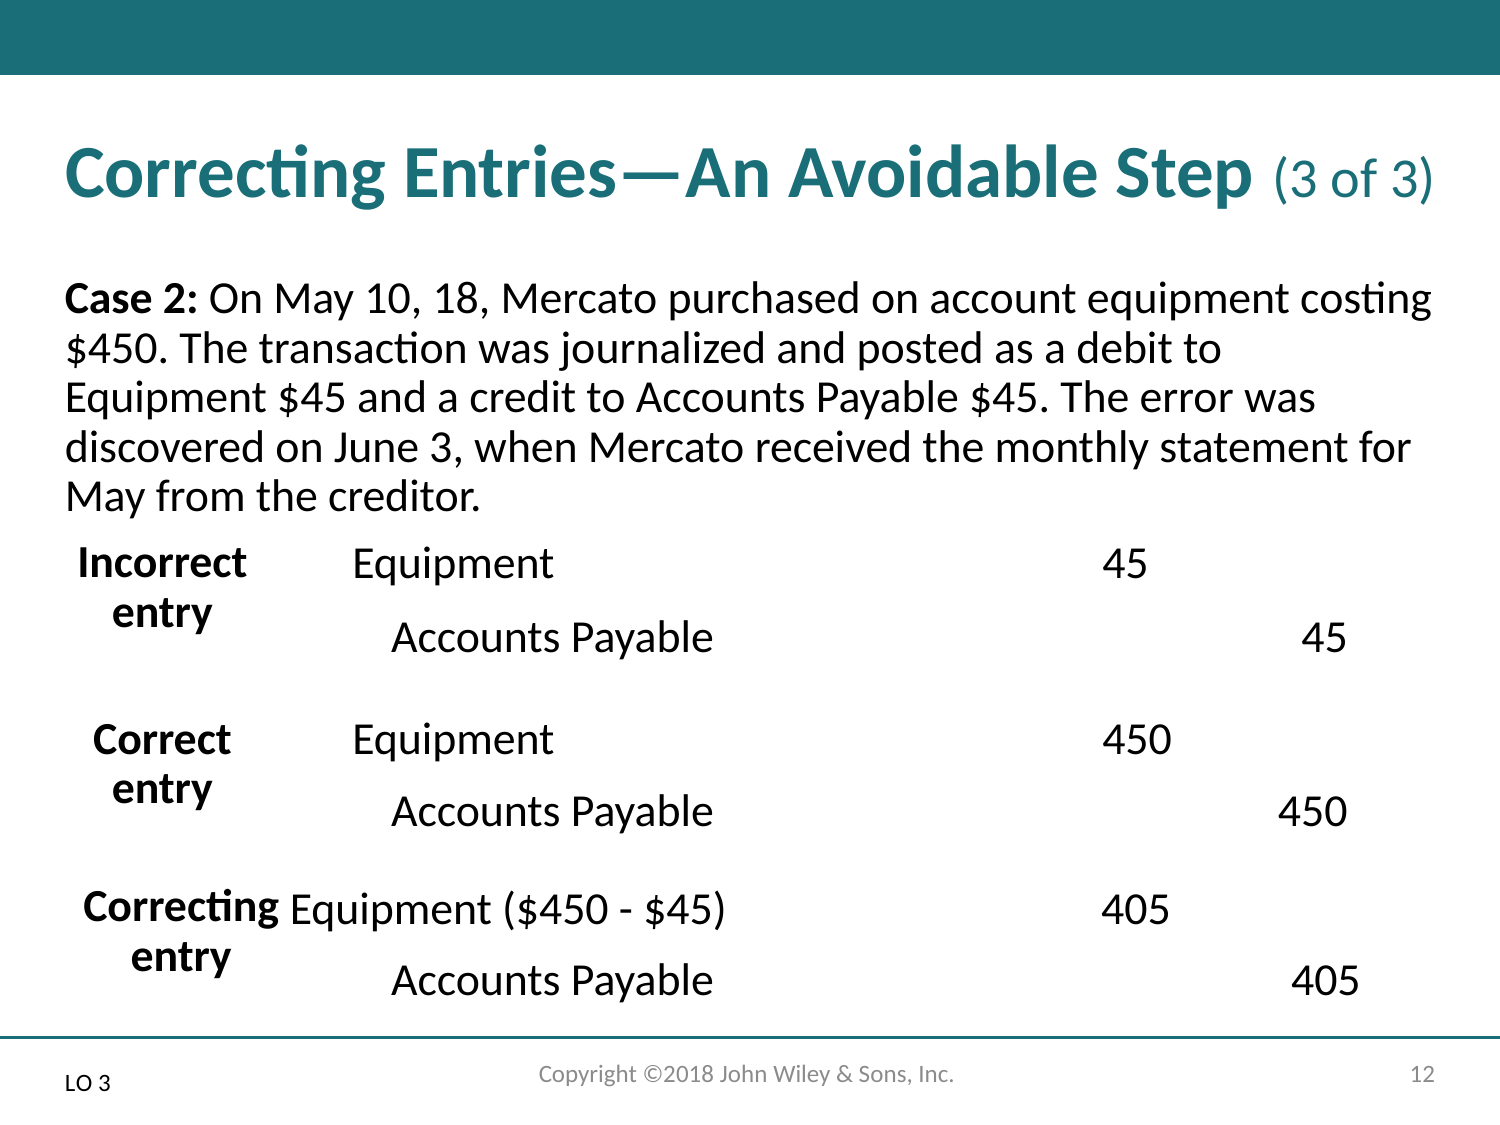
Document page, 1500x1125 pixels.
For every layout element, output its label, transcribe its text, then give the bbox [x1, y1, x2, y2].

list Correct entry [50, 707, 275, 813]
title Correcting Entries—An Avoidable Step (3 of 3) [50, 125, 1475, 239]
list Correcting entry [50, 875, 313, 988]
list Accounts Payable 45 [376, 605, 1425, 660]
list L O 3 [50, 1062, 213, 1103]
list Accounts Payable 450 [376, 779, 1425, 834]
list Equipment 450 [337, 707, 1200, 763]
list Incorrect entry [50, 531, 275, 638]
list Equipment 45 [337, 531, 1338, 591]
slide_number 12 [1059, 1042, 1450, 1103]
footer Copyright ©2018 John Wiley & Sons, Inc. [496, 1042, 1004, 1103]
list Case 2: On May 10, 18, Mercato purchased on account equipment costing $450. The transaction was journalized and posted as a debit to Equipment $45 and a credit to Accounts Payable $45. The error was discovered on June 3, when Mercato received the monthly statement for May from the creditor. [50, 267, 1450, 493]
list Equipment ($450 - $45) 405 [275, 878, 1450, 955]
list Accounts Payable 405 [376, 948, 1425, 1005]
